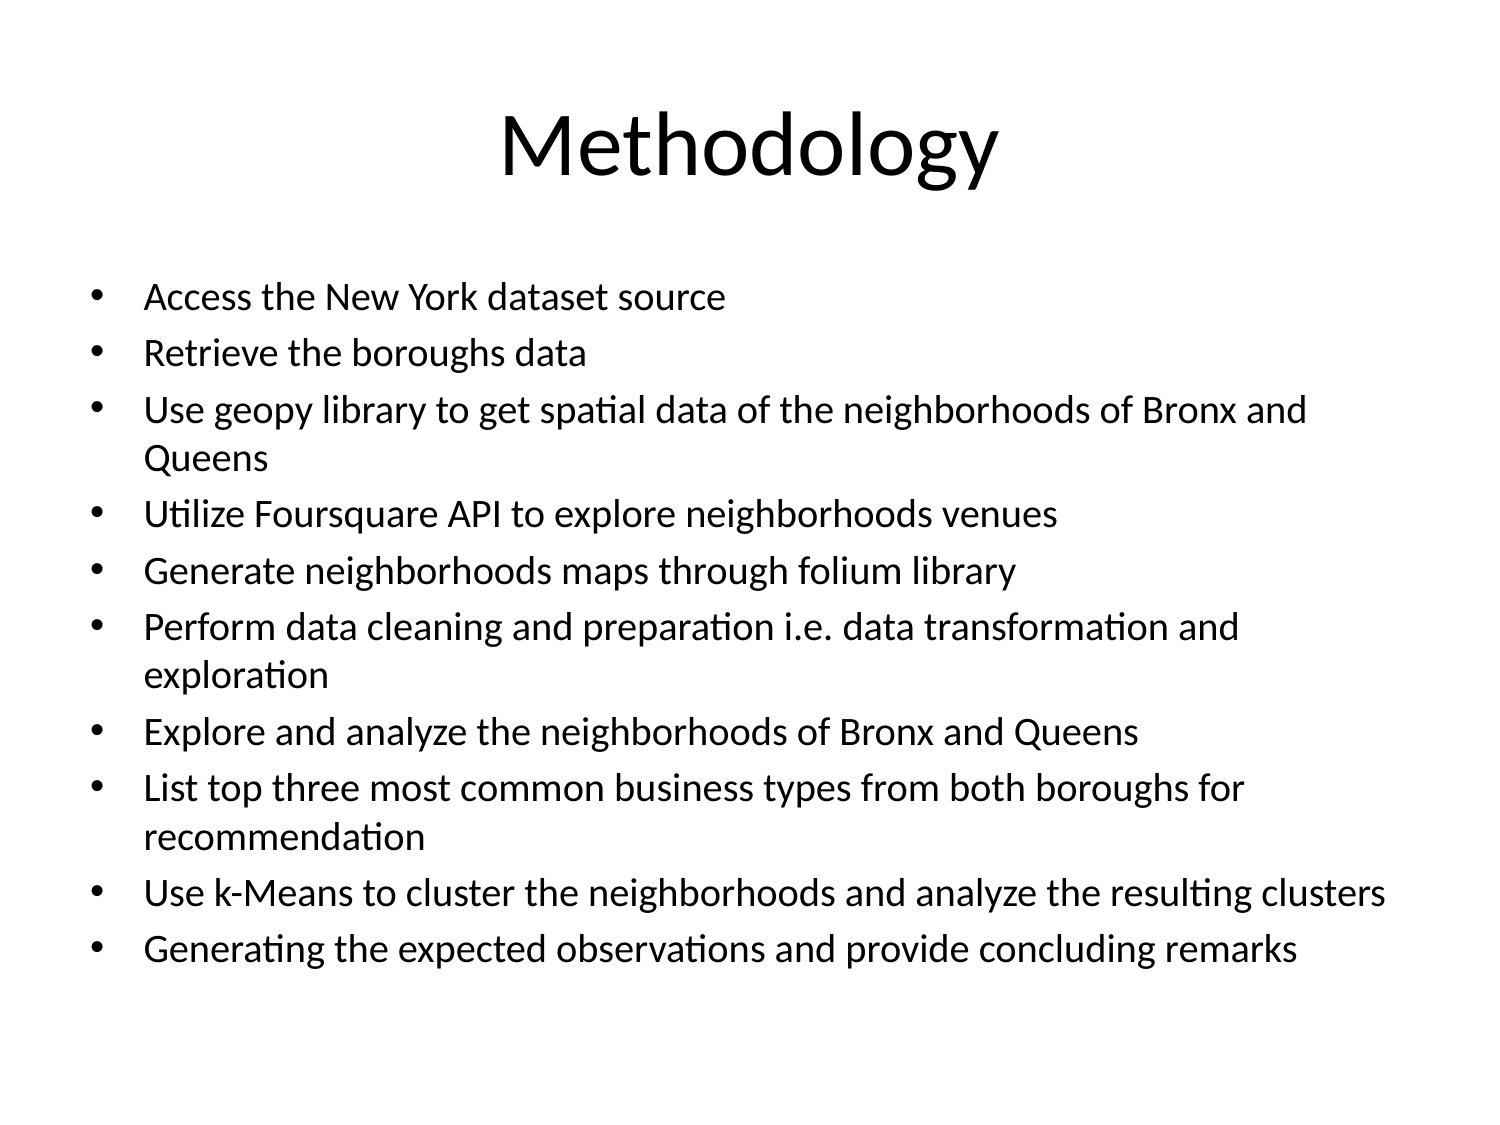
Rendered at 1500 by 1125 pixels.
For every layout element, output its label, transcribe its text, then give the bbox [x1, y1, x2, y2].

title Methodology [75, 45, 1425, 233]
list Access the New York dataset source Retrieve the boroughs data Use geopy library to get spatial data of the neighborhoods of Bronx and Queens Utilize Foursquare API to explore neighborhoods venues Generate neighborhoods maps through folium library Perform data cleaning and preparation i.e. data transformation and exploration Explore and analyze the neighborhoods of Bronx and Queens List top three most common business types from both boroughs for recommendation Use k-Means to cluster the neighborhoods and analyze the resulting clusters Generating the expected observations and provide concluding remarks [75, 262, 1425, 1005]
